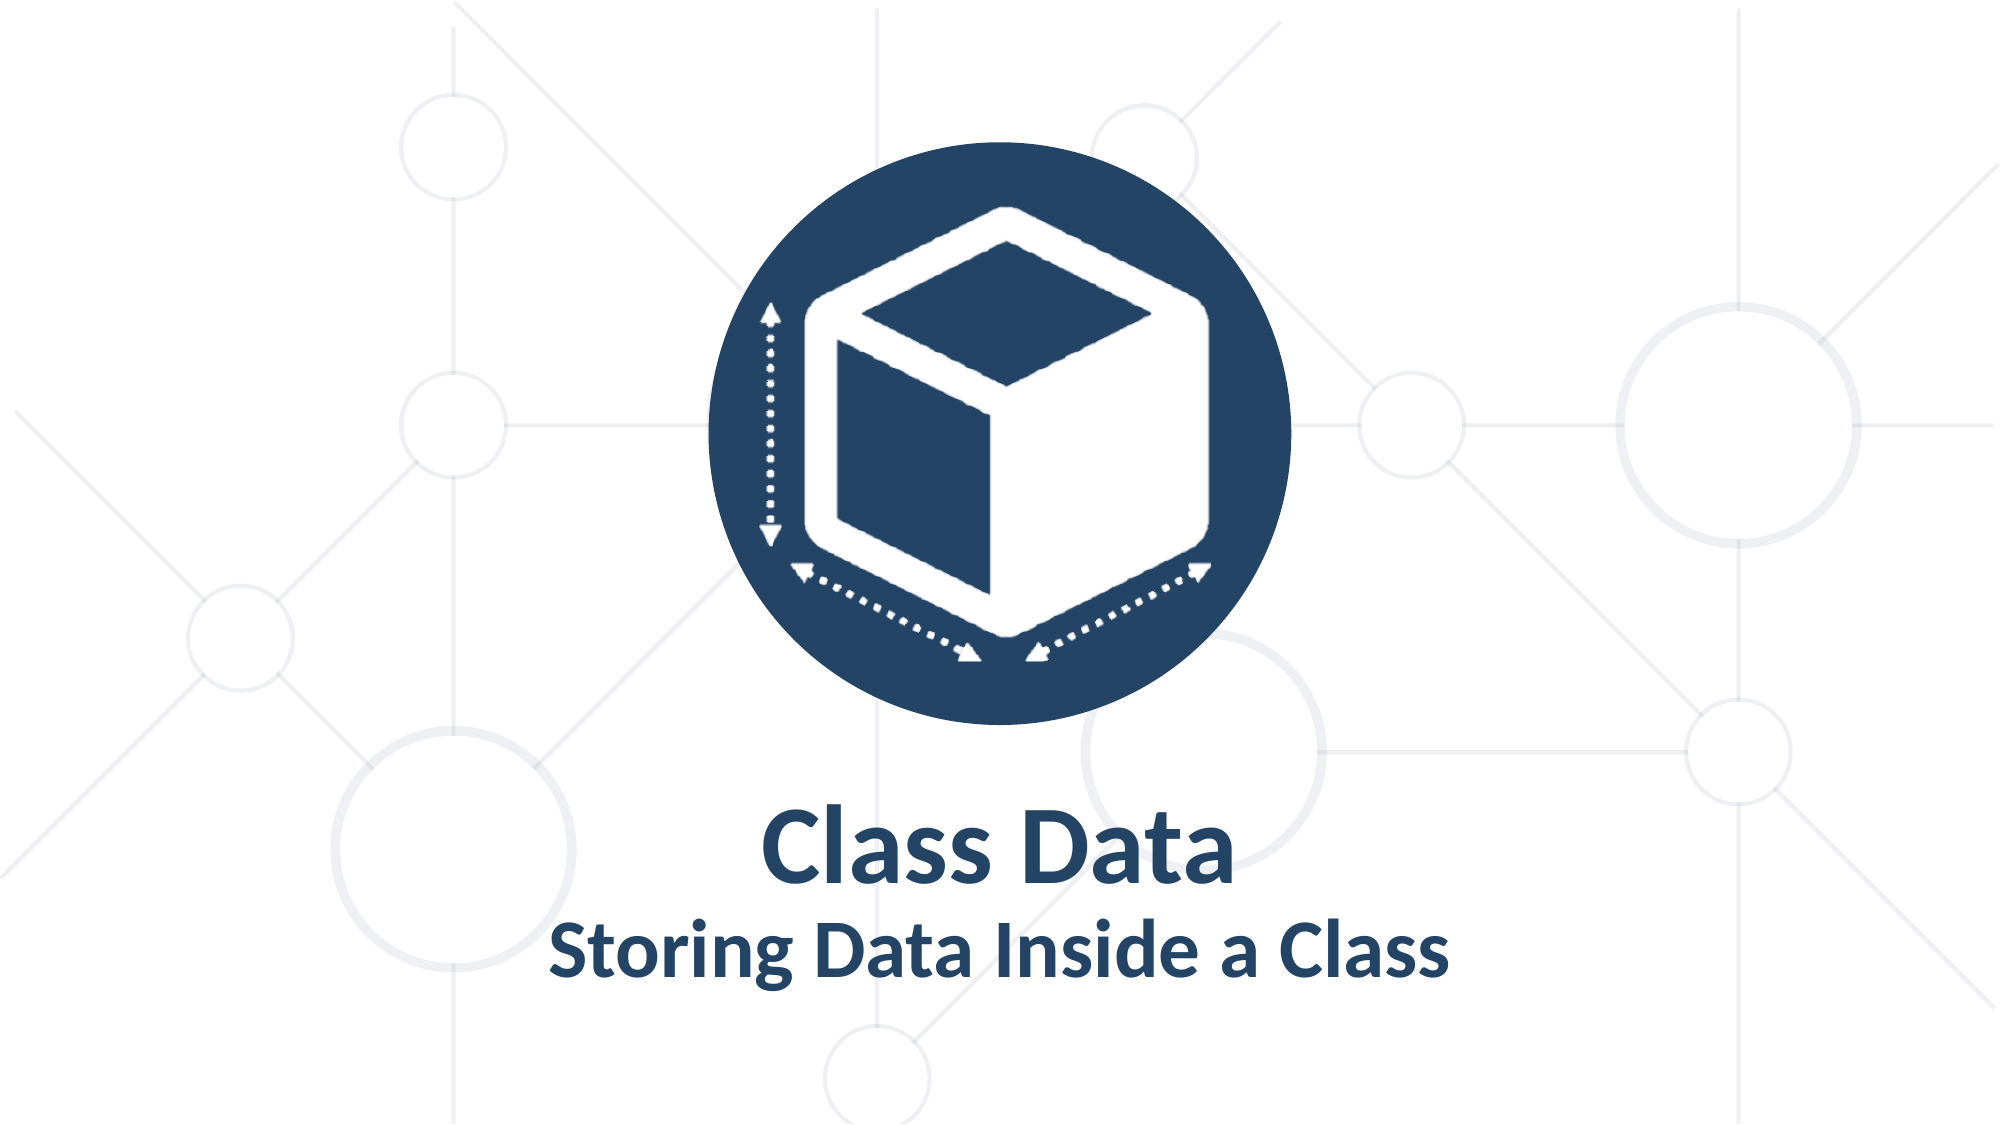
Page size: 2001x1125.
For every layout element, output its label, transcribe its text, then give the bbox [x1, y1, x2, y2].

picture [758, 206, 1212, 662]
list Storing Data Inside a Class [100, 900, 1900, 983]
list Class Data [100, 771, 1900, 898]
